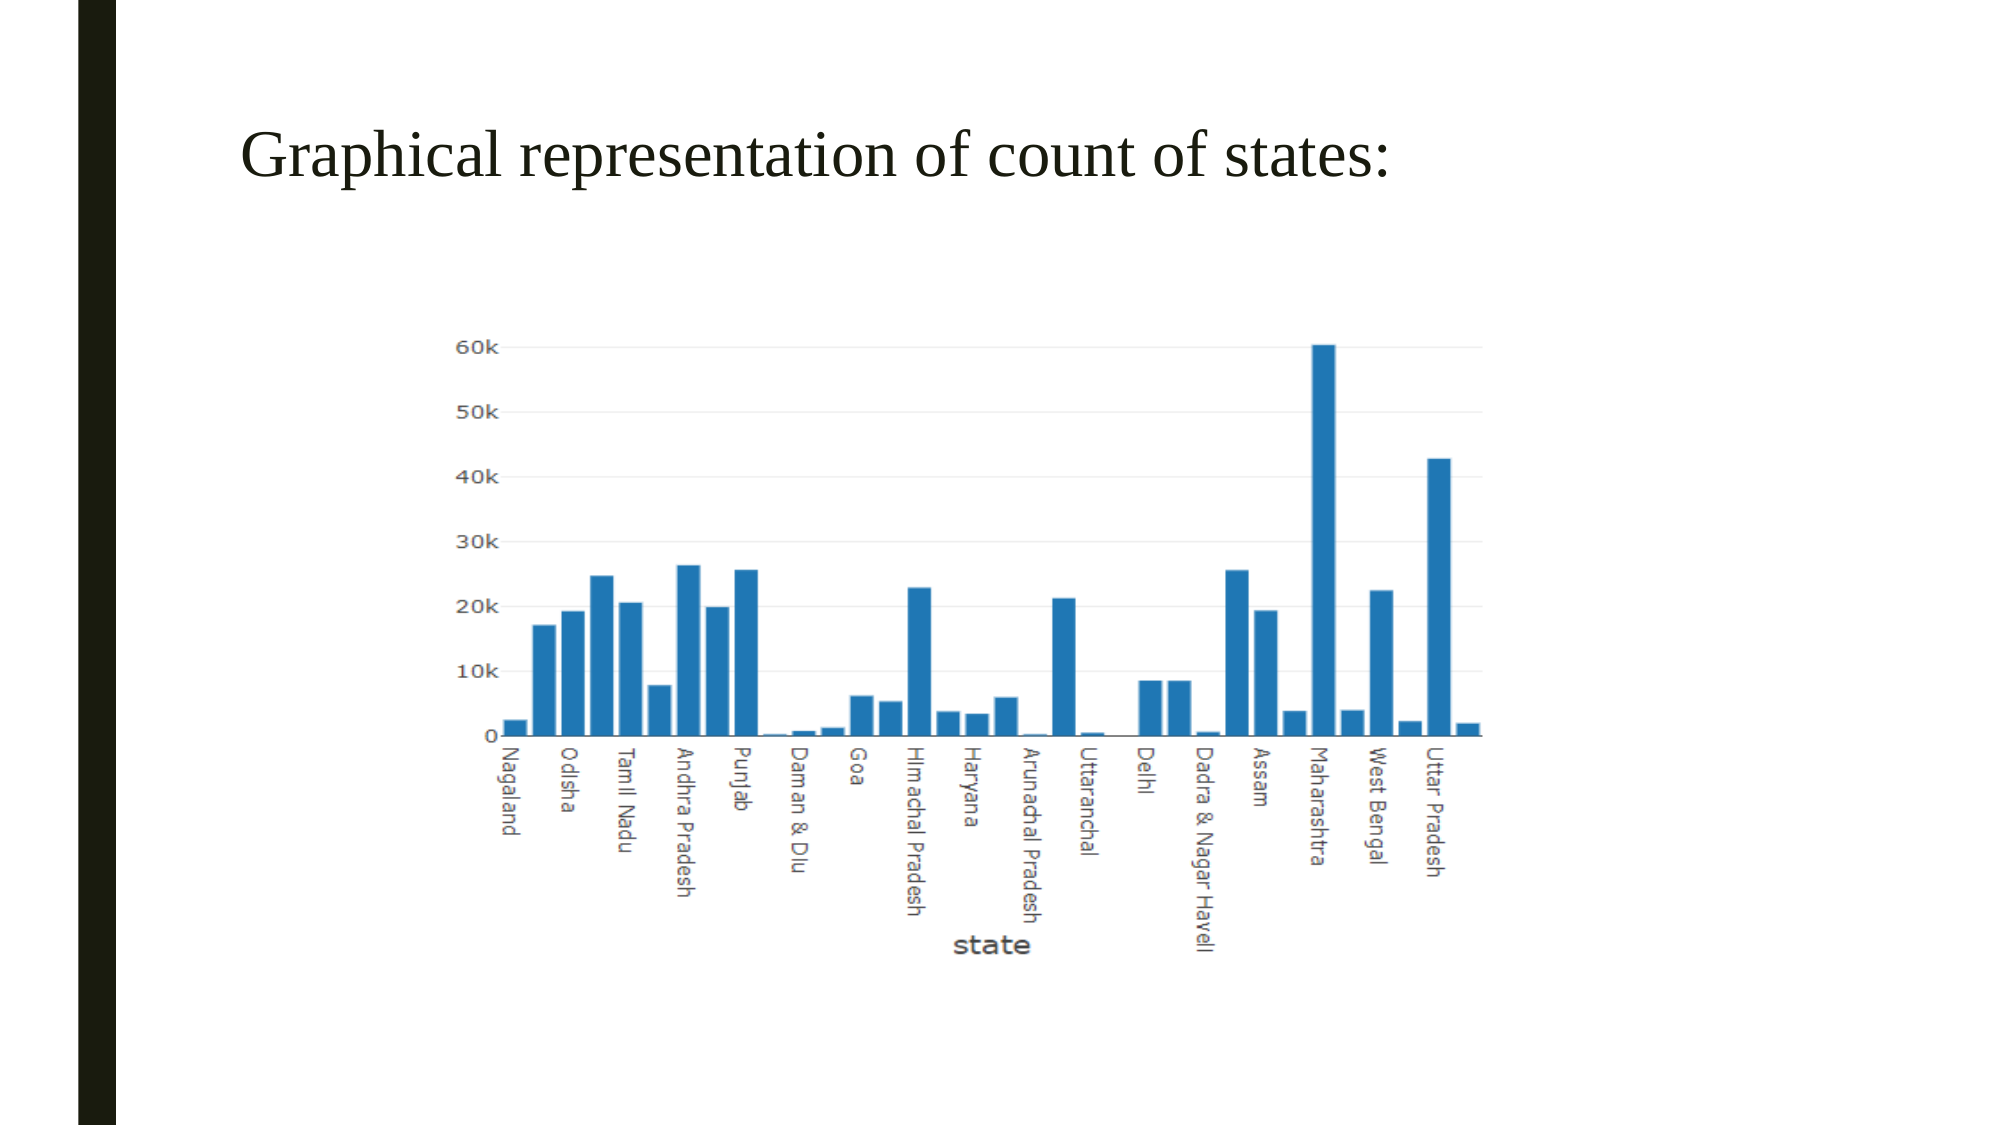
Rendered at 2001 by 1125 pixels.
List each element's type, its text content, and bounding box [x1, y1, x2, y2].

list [437, 318, 1606, 963]
title Graphical representation of count of states: [225, 112, 1800, 275]
